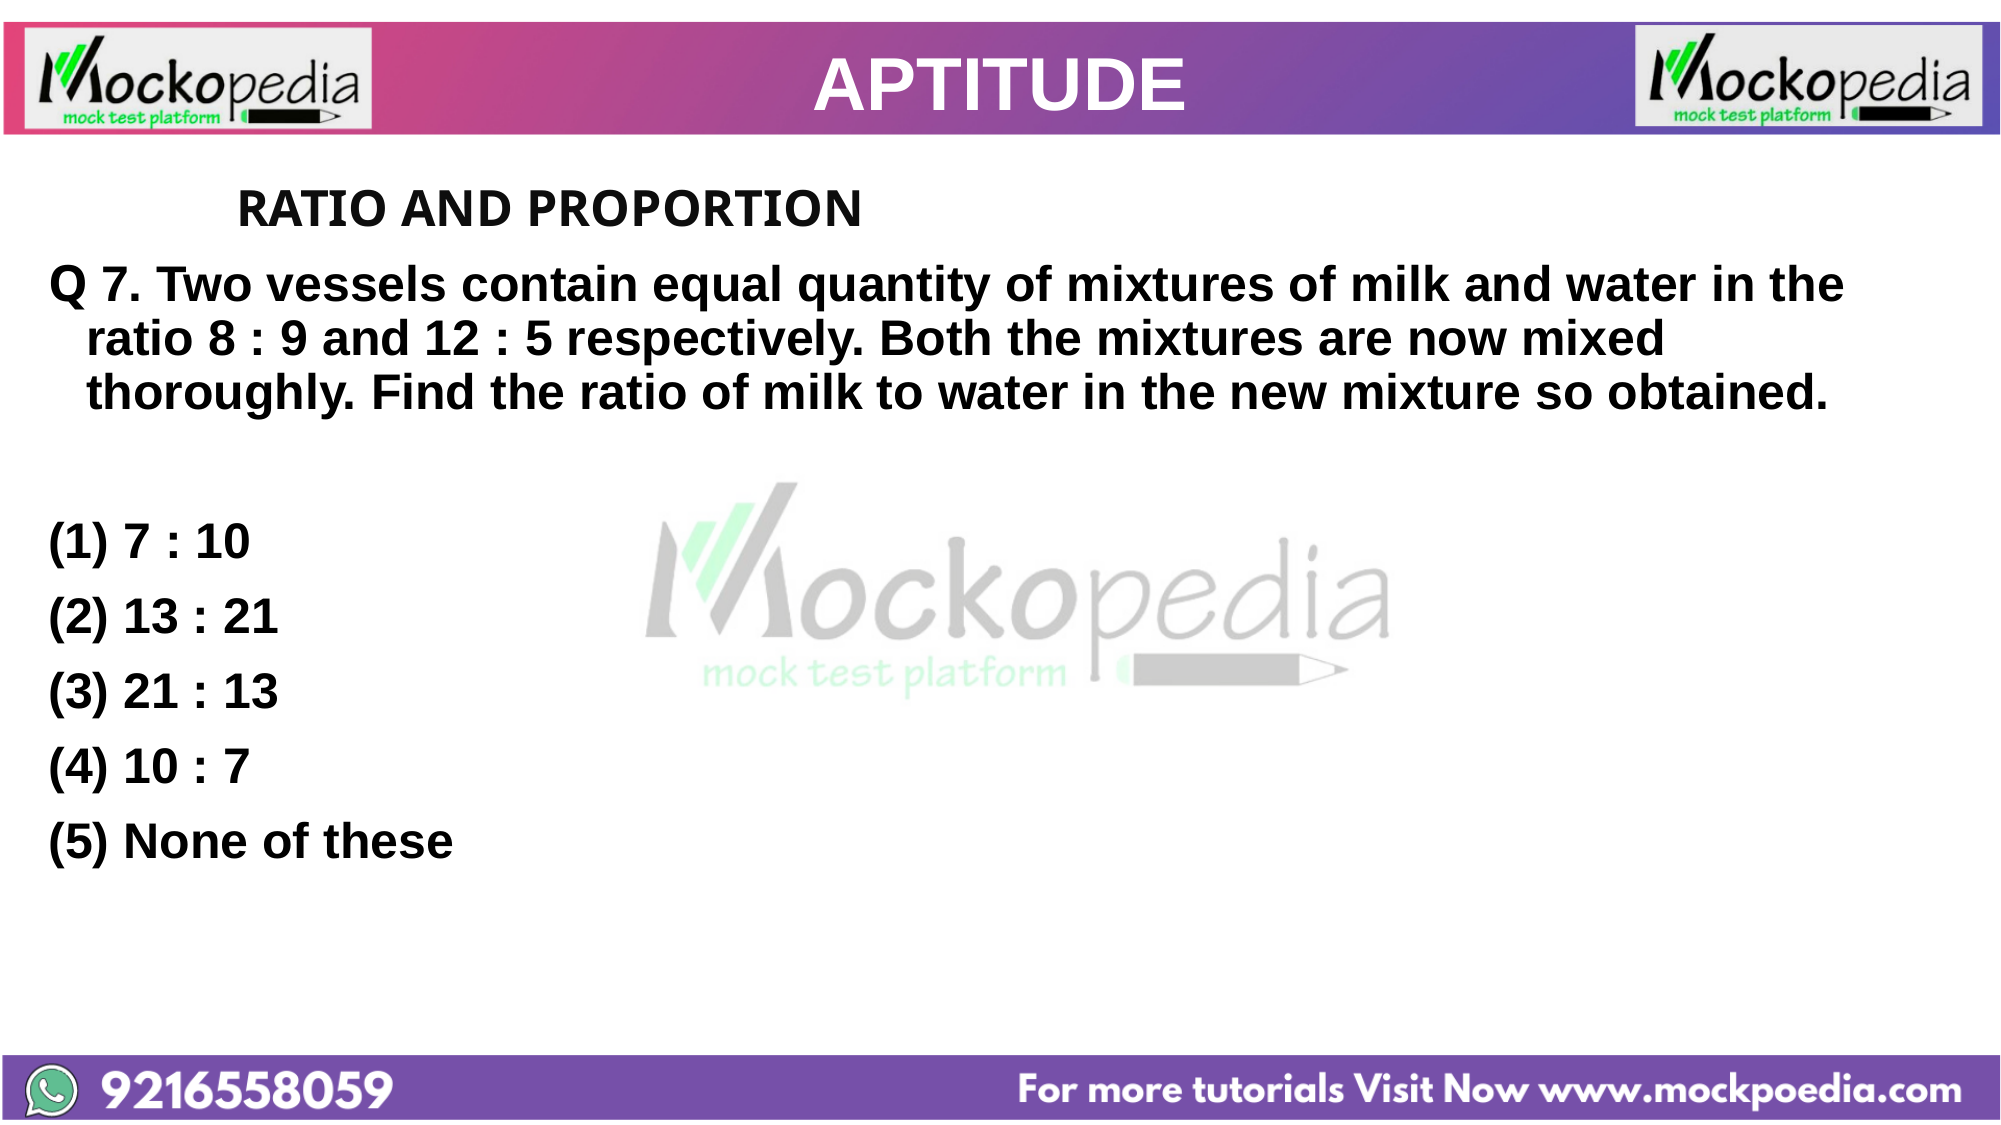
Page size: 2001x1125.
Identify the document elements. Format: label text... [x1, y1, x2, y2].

list RATIO AND PROPORTION Q 7. Two vessels contain equal quantity of mixtures of milk and water in the ratio 8 : 9 and 12 : 5 respectively. Both the mixtures are now mixed thoroughly. Find the ratio of milk to water in the new mixture so obtained. 7 : 10 (2) 13 : 21 (3) 21 : 13 (4) 10 : 7 (5) None of these [33, 175, 1959, 1053]
title APTITUDE [41, 31, 1959, 142]
picture [0, 0, 2001, 1125]
